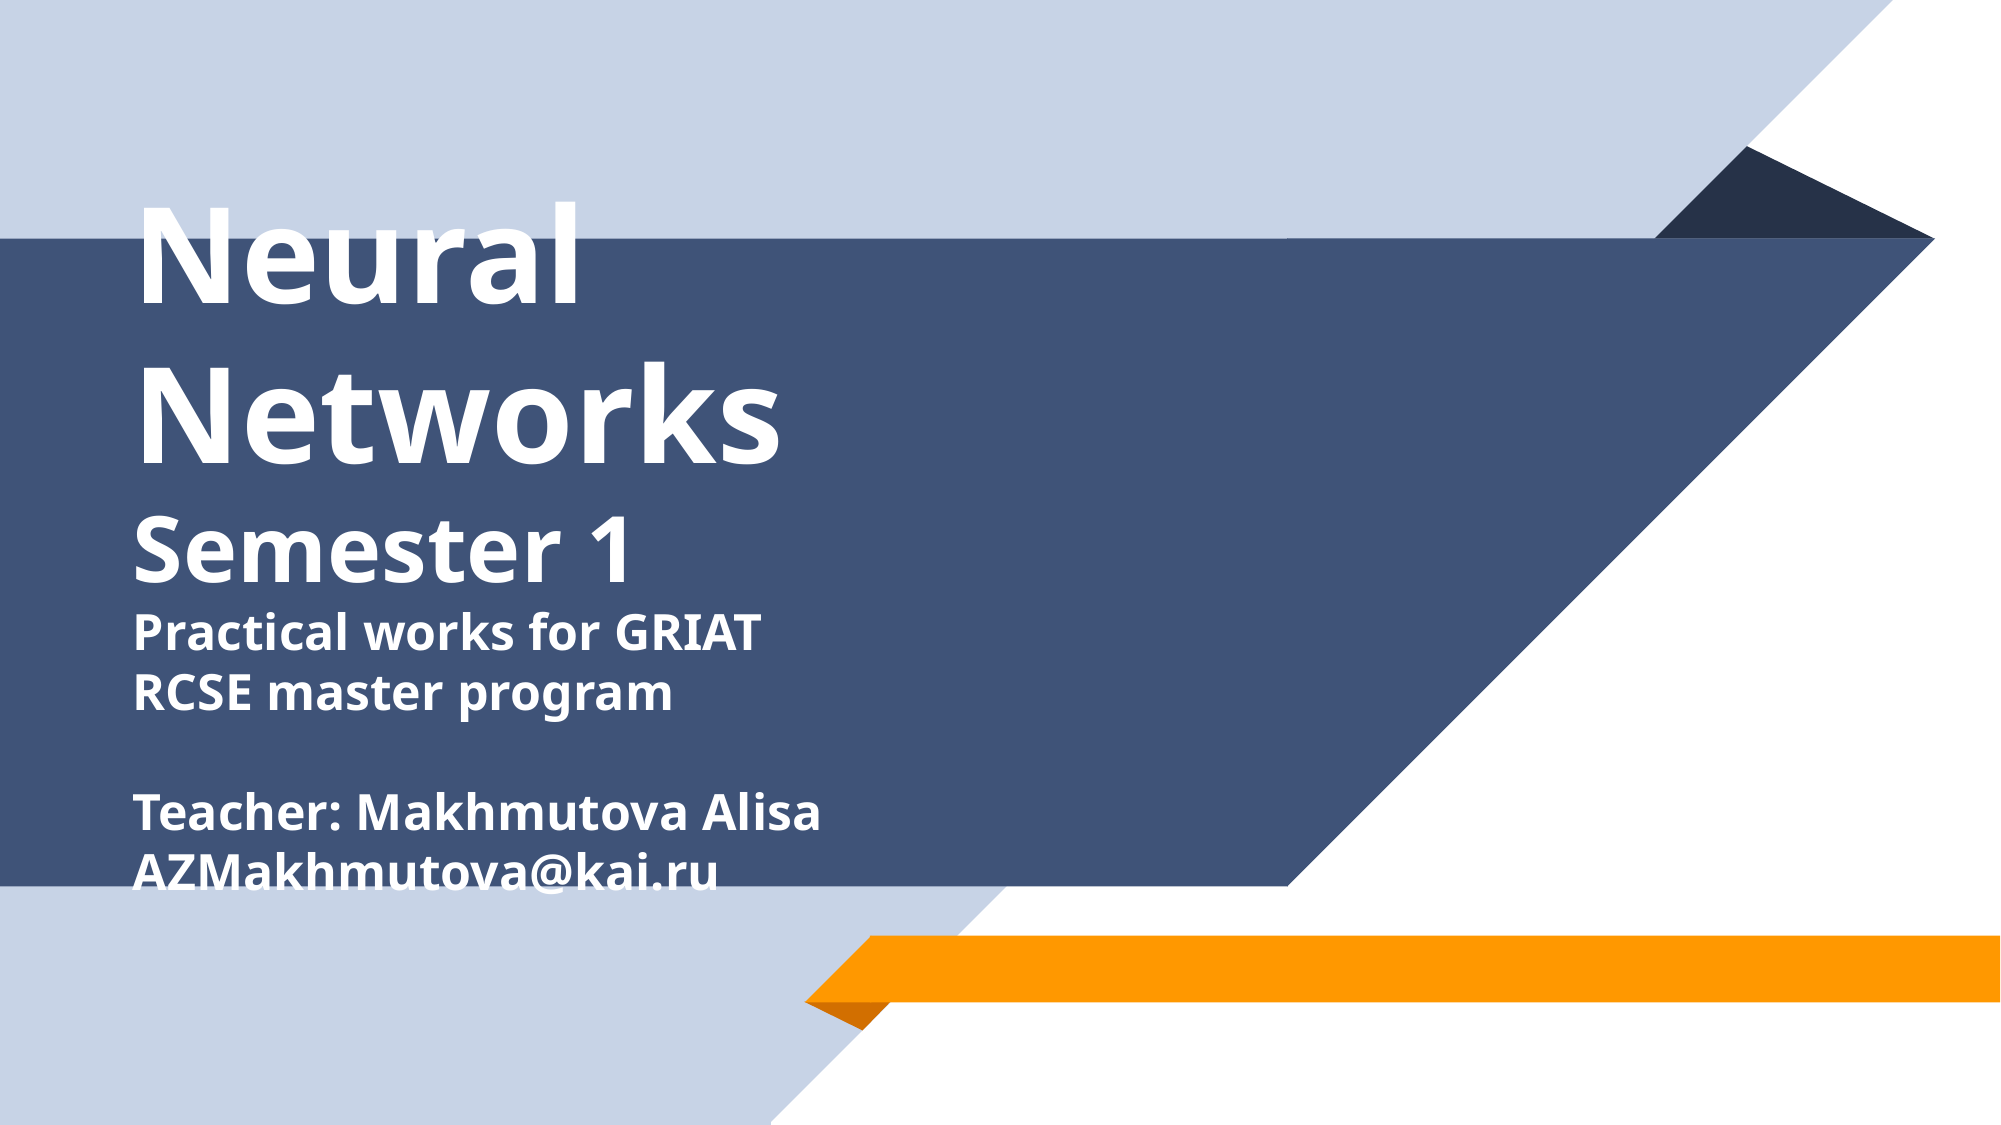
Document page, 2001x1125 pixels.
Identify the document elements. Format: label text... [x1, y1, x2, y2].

title Neural Networks Semester 1 Practical works for GRIAT RCSE master program Teacher: Makhmutova Alisa AZMakhmutova@kai.ru [112, 241, 1287, 890]
